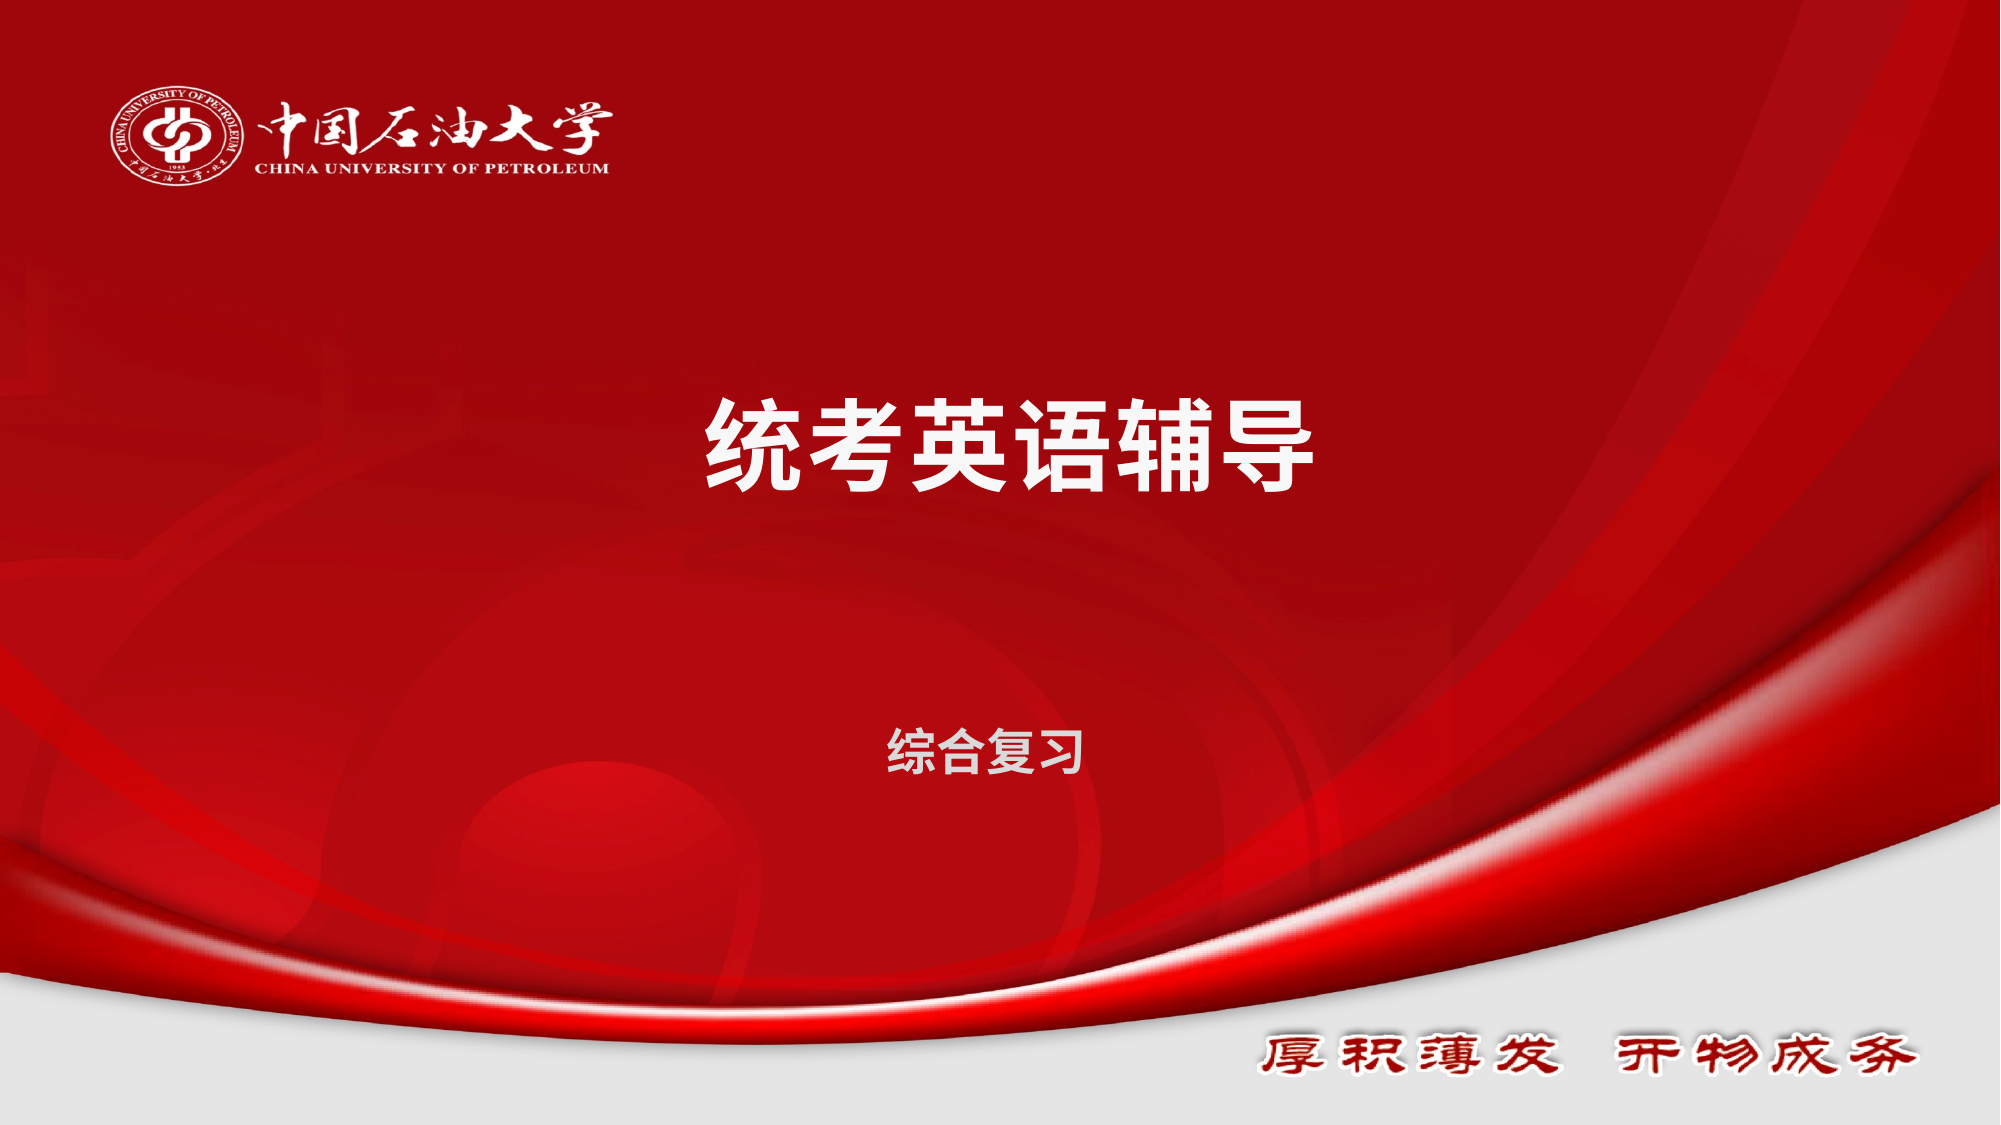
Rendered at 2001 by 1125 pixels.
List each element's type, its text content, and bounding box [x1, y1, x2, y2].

title 统考英语辅导 [373, 278, 1650, 521]
subtitle 综合复习 [350, 668, 1622, 810]
picture [0, 0, 2000, 1125]
